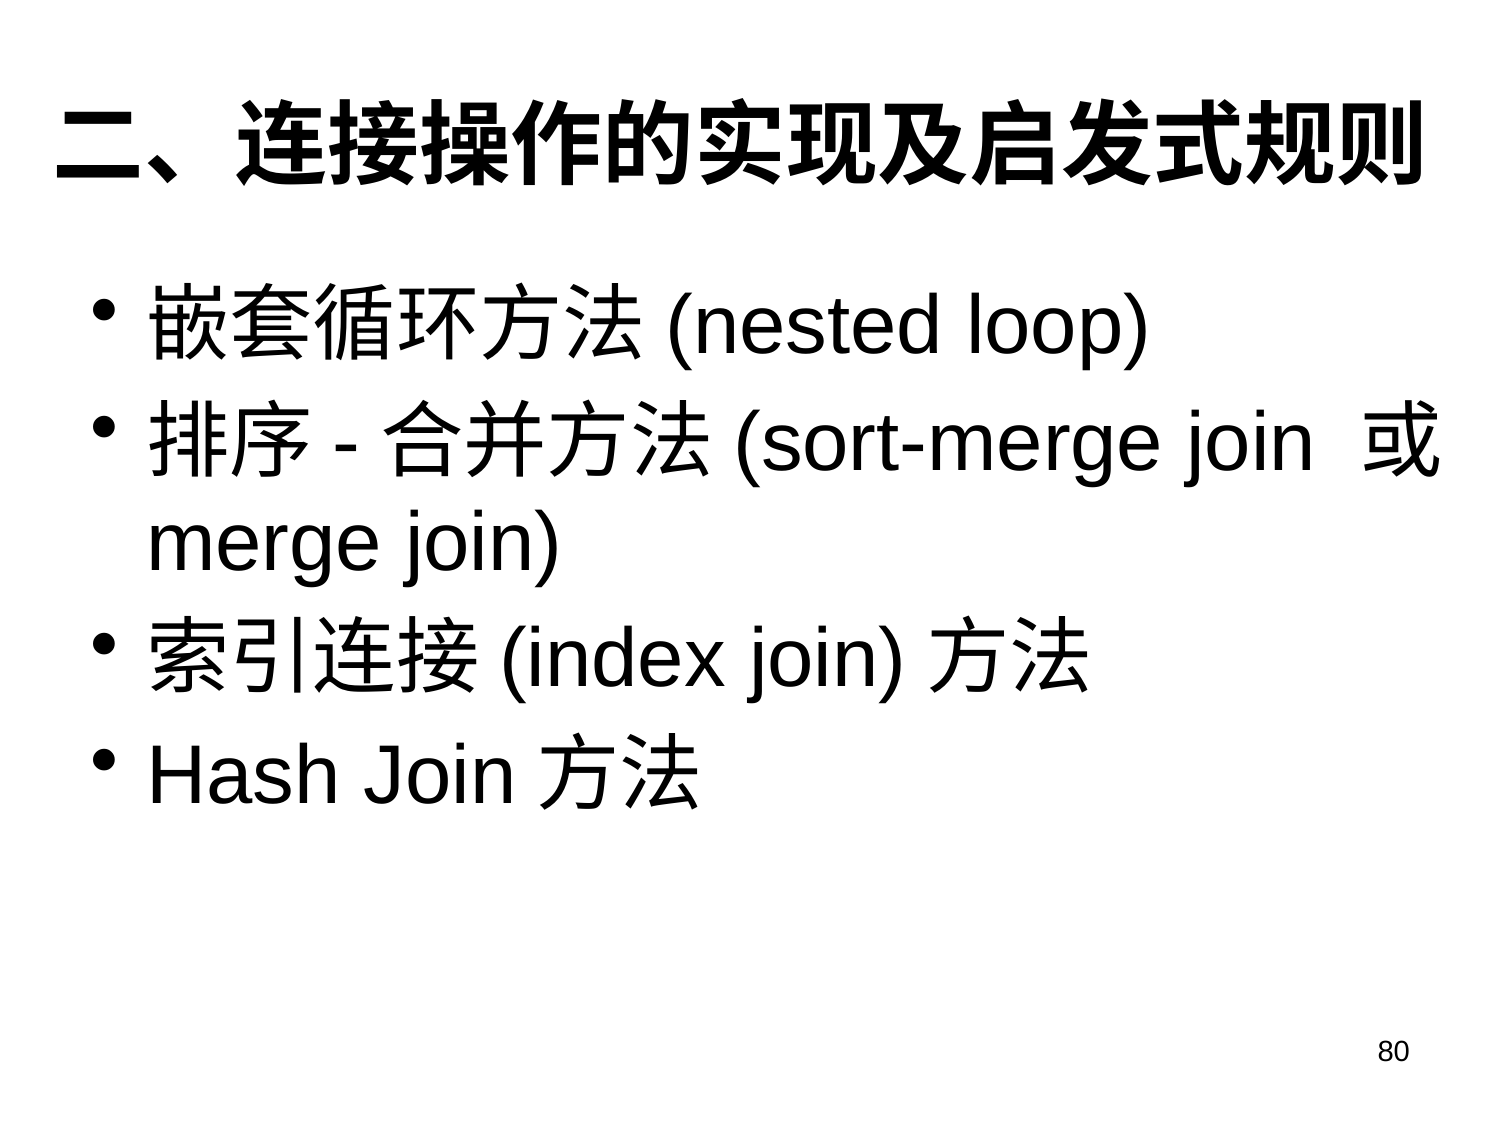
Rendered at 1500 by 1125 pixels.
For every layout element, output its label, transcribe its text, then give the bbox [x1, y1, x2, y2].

slide_number 80 [1074, 1024, 1426, 1103]
title 二、连接操作的实现及启发式规则 [28, 46, 1454, 235]
list 嵌套循环方法(nested loop) 排序-合并方法(sort-merge join 或merge join) 索引连接(index join)方法 Hash Join方法 [75, 262, 1459, 1005]
